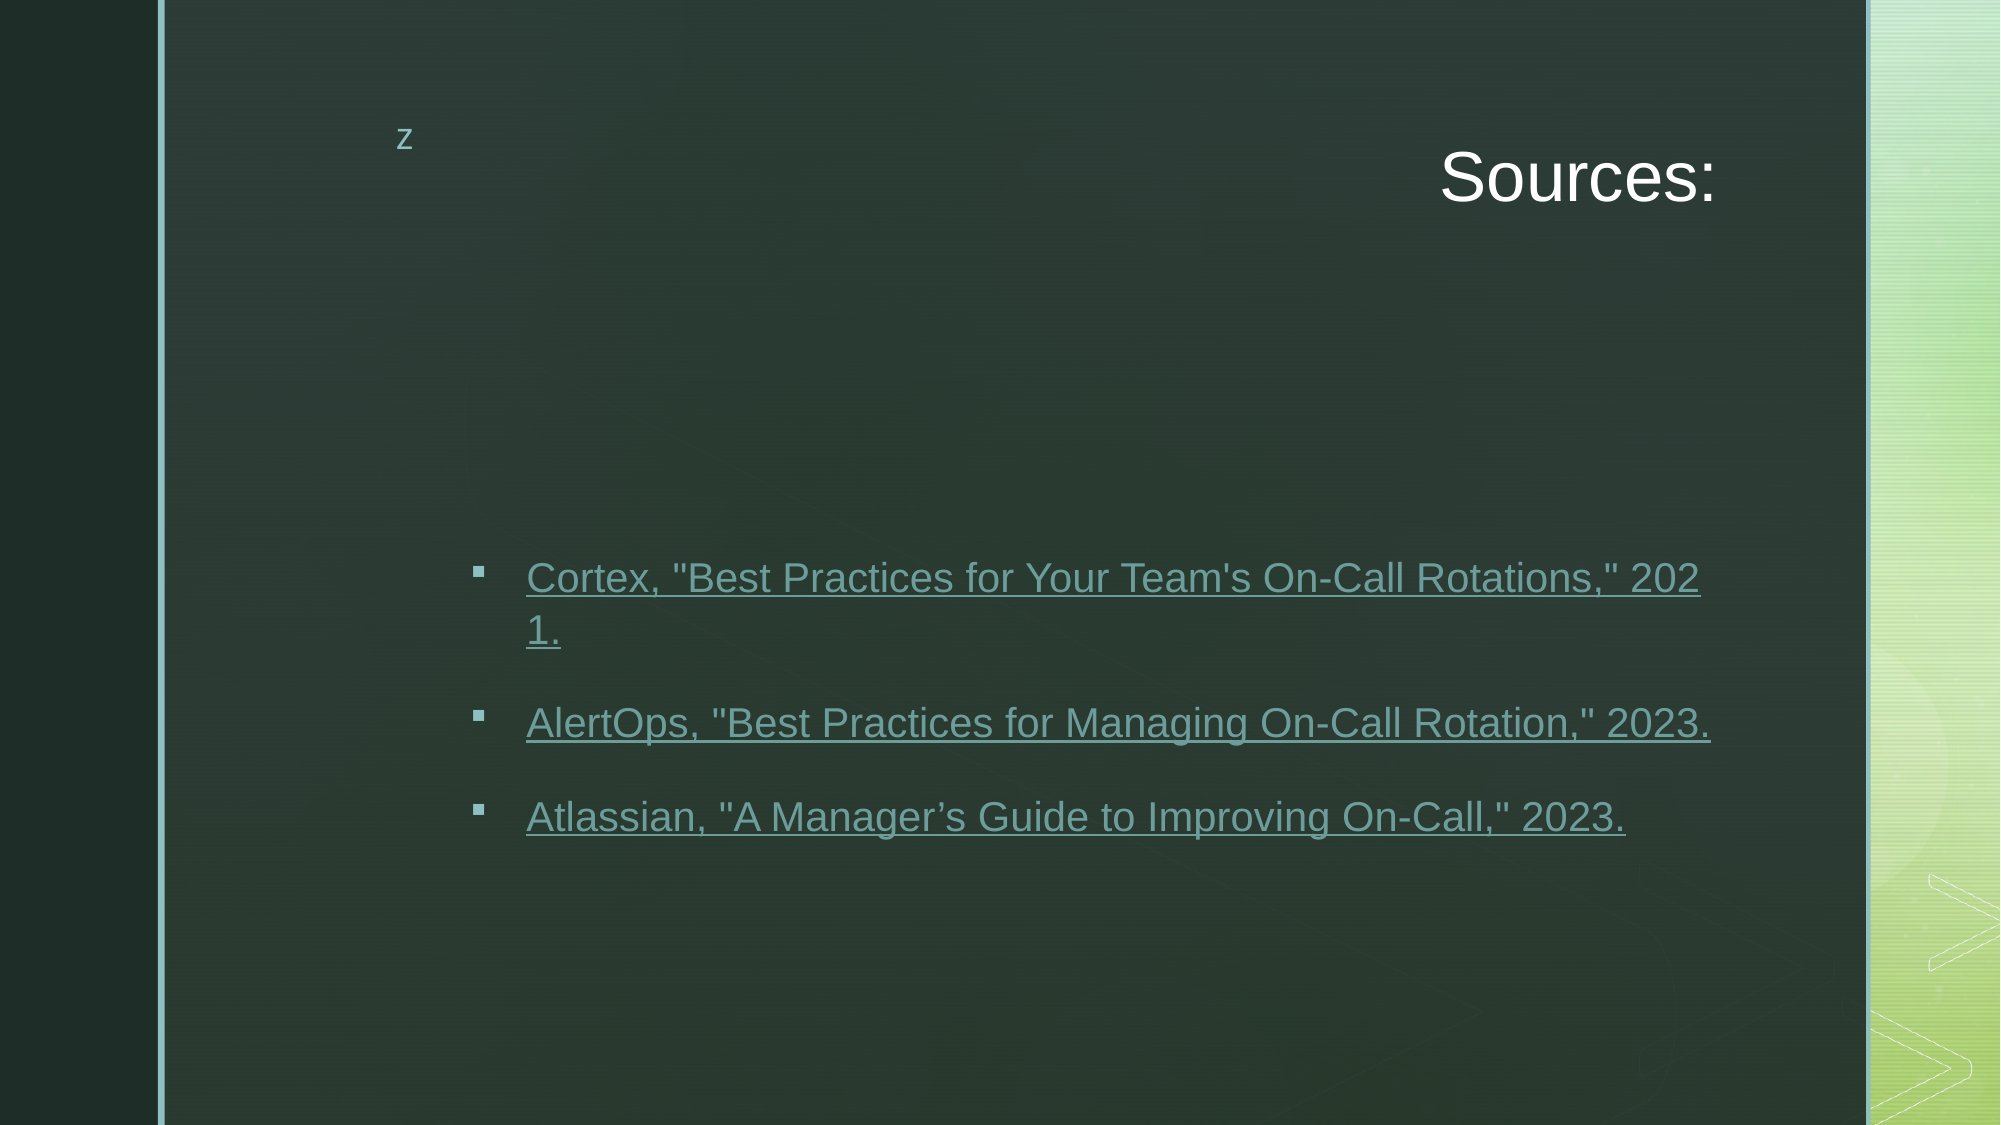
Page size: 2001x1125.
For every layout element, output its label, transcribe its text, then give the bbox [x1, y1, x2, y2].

picture [1871, 0, 2001, 1125]
list Cortex, "Best Practices for Your Team's On-Call Rotations," 2021. AlertOps, "Best Practices for Managing On-Call Rotation," 2023. Atlassian, "A Manager’s Guide to Improving On-Call," 2023. [454, 336, 1734, 993]
title Sources: [428, 132, 1734, 310]
